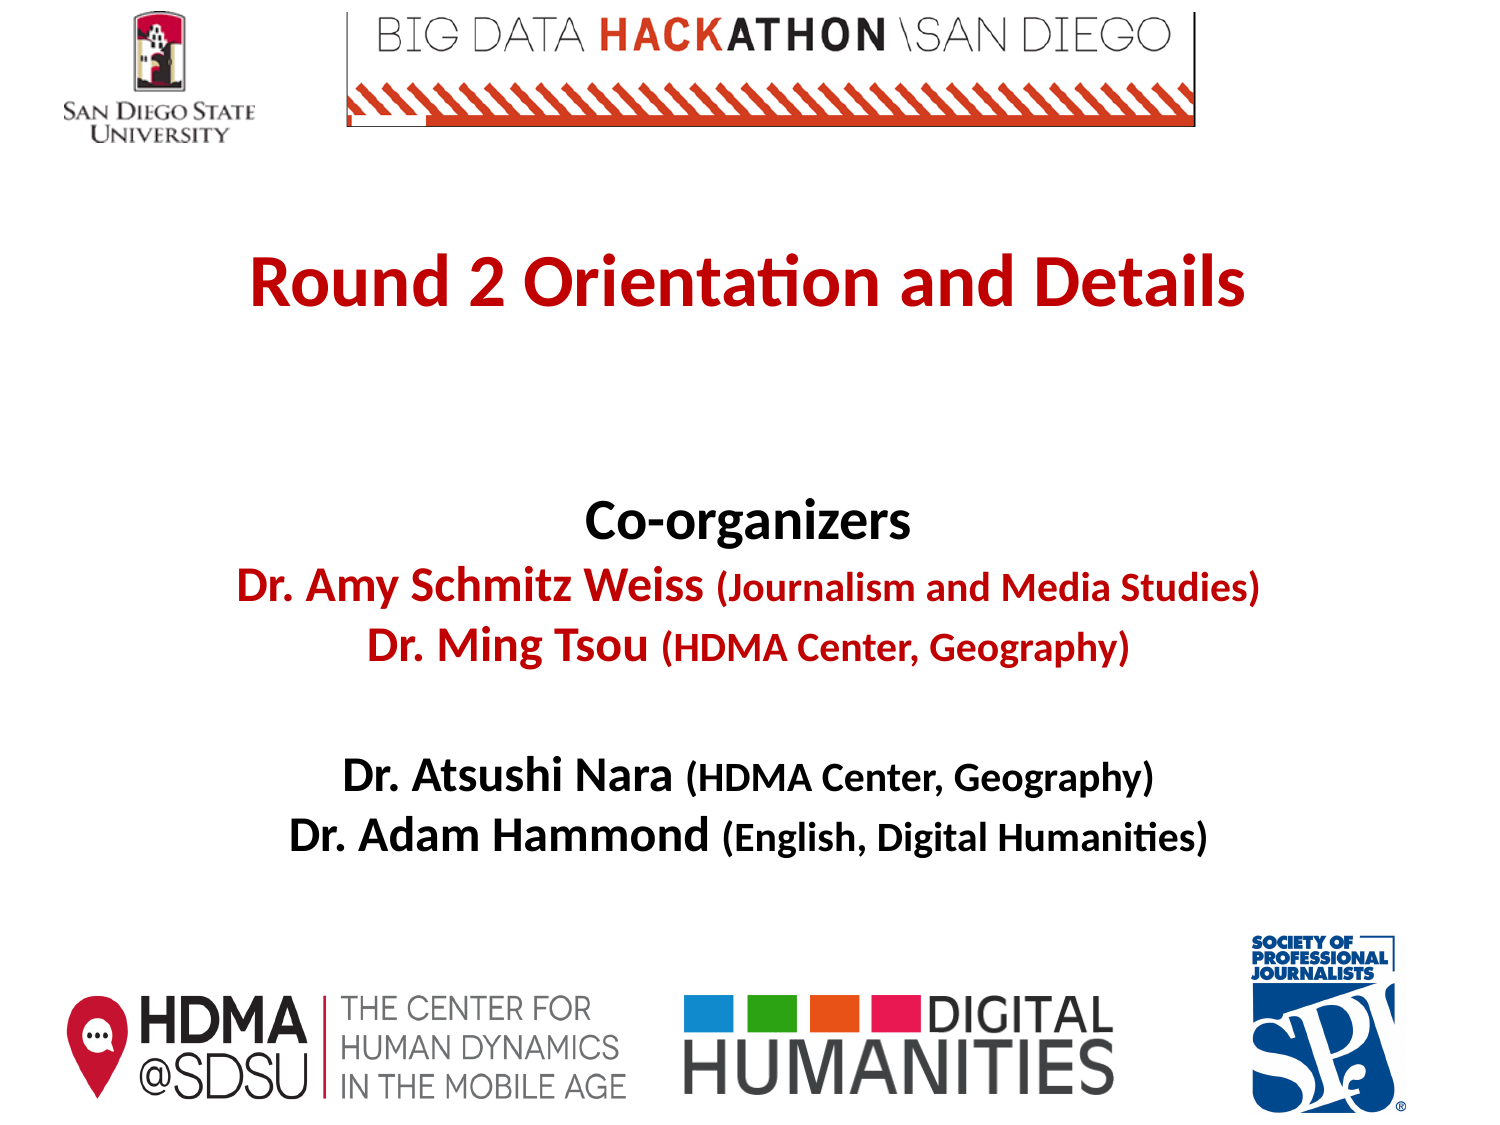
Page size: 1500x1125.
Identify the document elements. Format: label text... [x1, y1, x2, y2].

picture [346, 11, 1197, 127]
picture [63, 11, 255, 143]
text_box Round 2 Orientation and Details Co-organizers Dr. Amy Schmitz Weiss (Journalism and Media Studies) Dr. Ming Tsou (HDMA Center, Geography) Dr. Atsushi Nara (HDMA Center, Geography) Dr. Adam Hammond (English, Digital Humanities) [108, 223, 1389, 869]
picture [679, 992, 1189, 1100]
picture [63, 993, 628, 1101]
picture [1250, 934, 1406, 1115]
